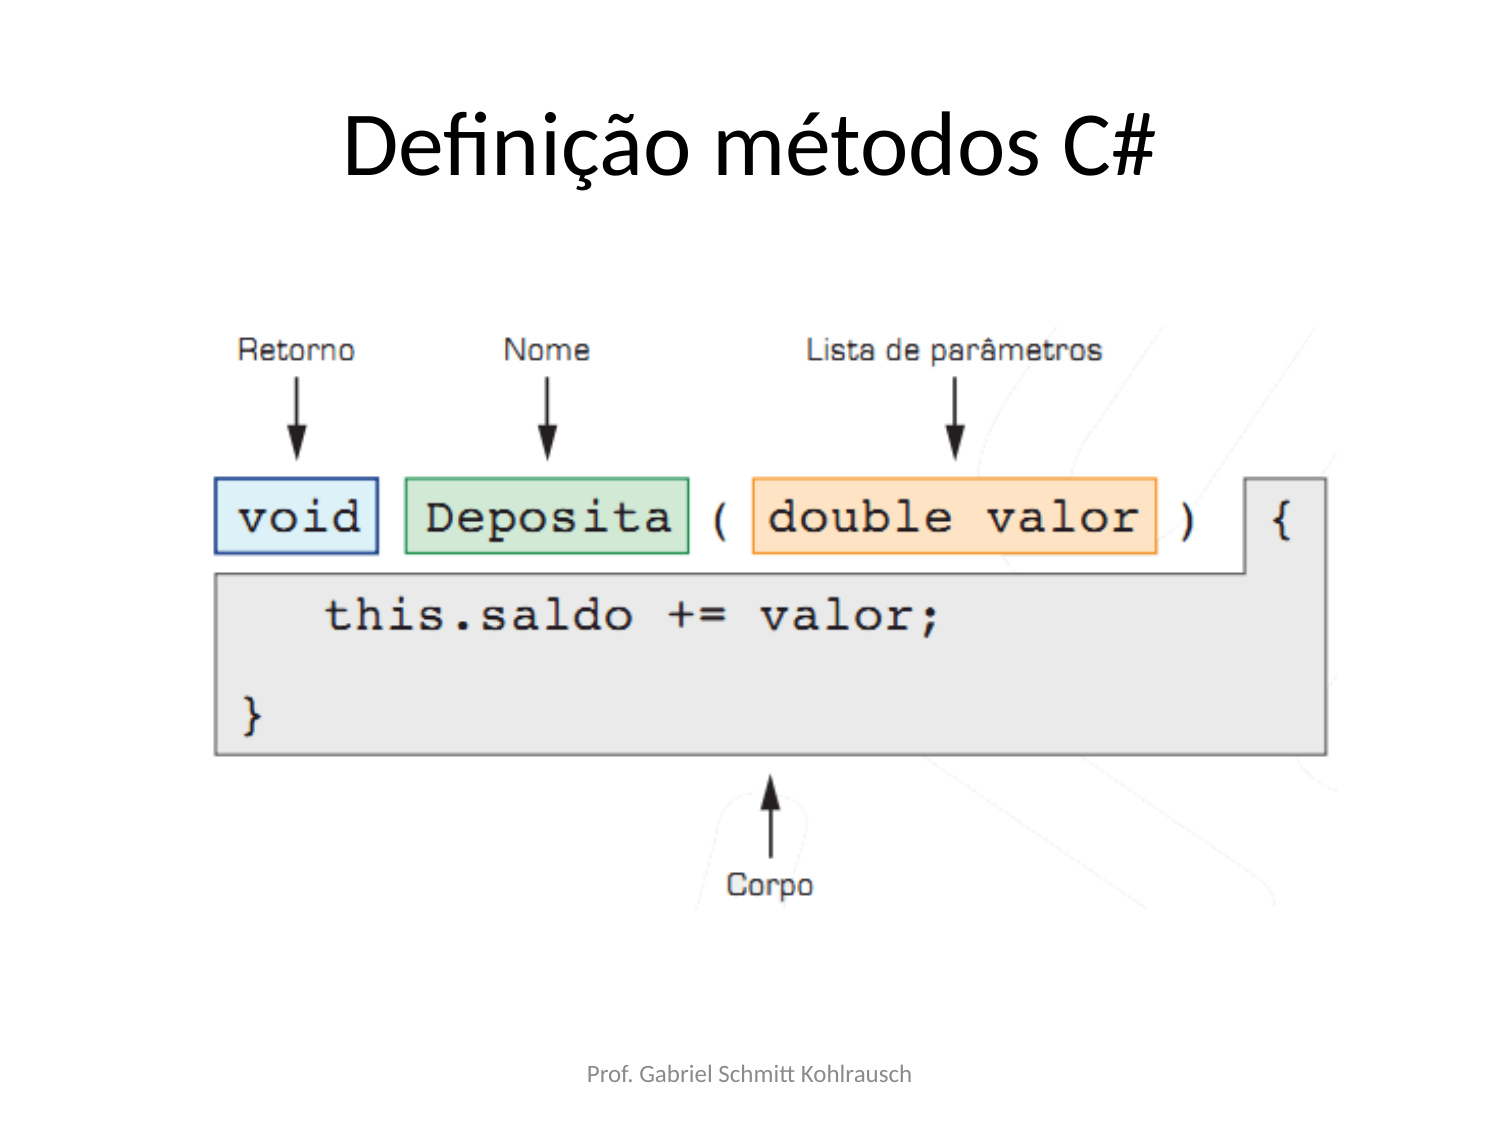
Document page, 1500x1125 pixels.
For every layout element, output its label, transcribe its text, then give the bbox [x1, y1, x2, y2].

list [206, 325, 1337, 910]
title Definição métodos C# [75, 45, 1425, 233]
footer Prof. Gabriel Schmitt Kohlrausch [512, 1042, 988, 1103]
